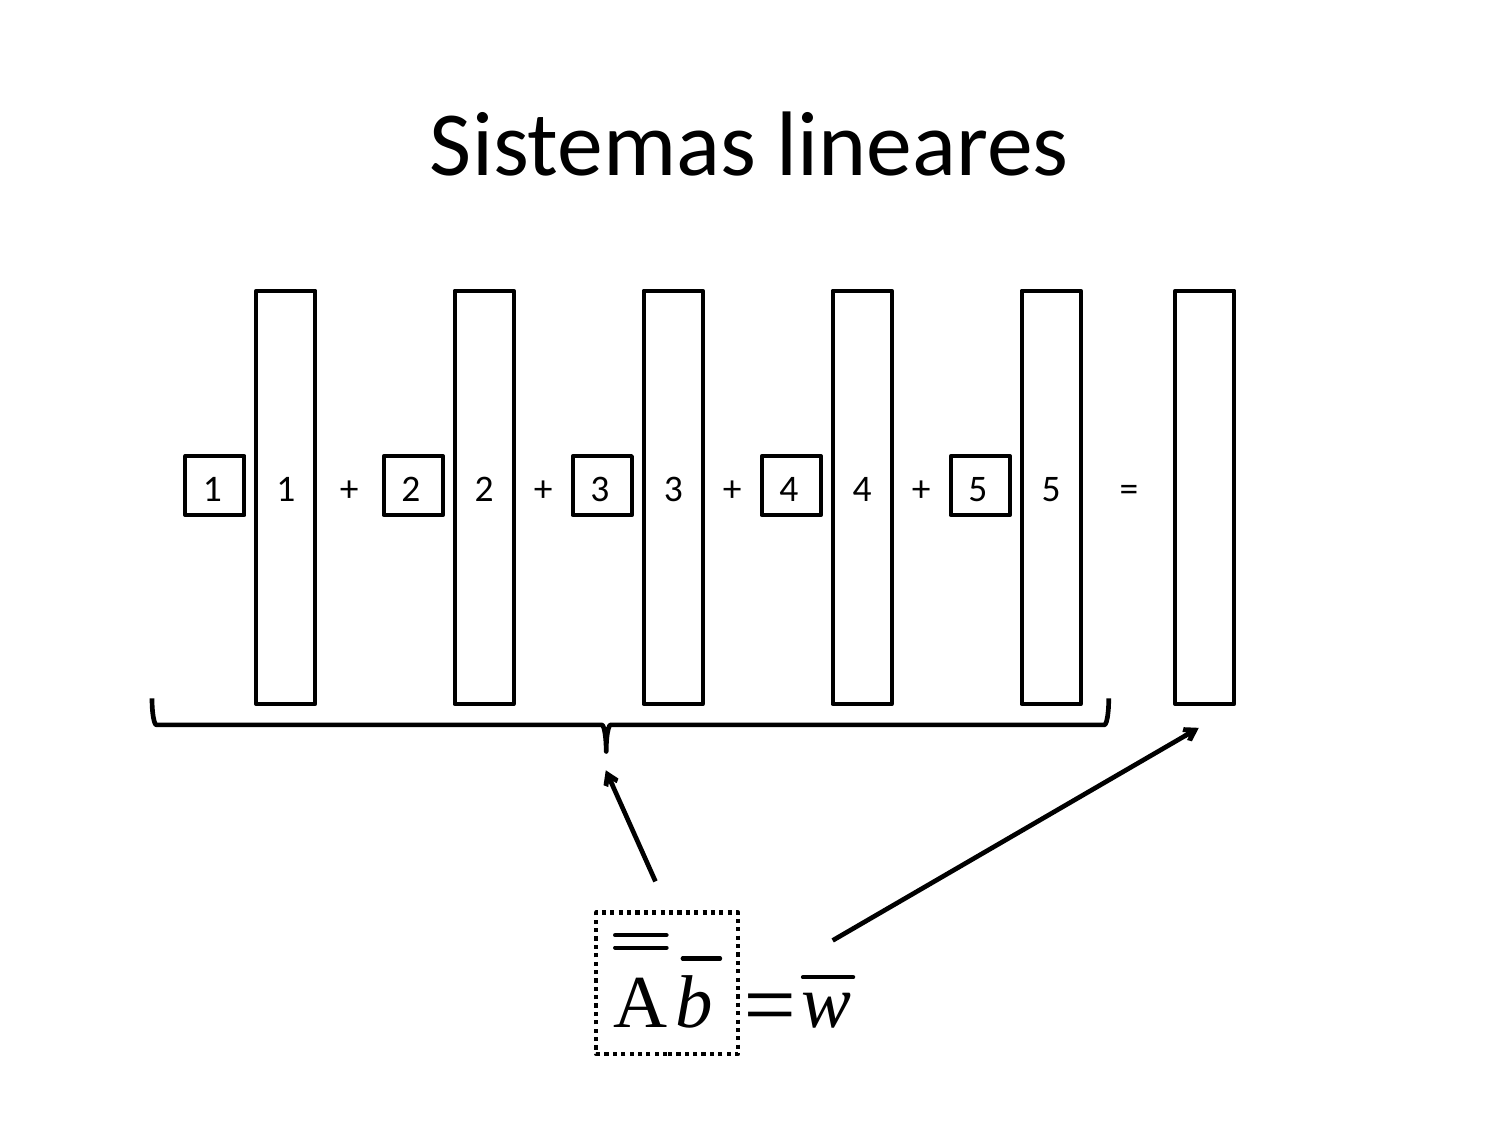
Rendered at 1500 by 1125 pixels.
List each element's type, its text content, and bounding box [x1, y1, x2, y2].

text_box 4 [762, 456, 819, 516]
text_box 2 [381, 456, 441, 516]
text_box 1 [182, 456, 242, 516]
text_box [183, 454, 246, 517]
text_box + [702, 456, 762, 516]
text_box [760, 454, 823, 517]
text_box = [1099, 456, 1159, 516]
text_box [598, 910, 874, 1070]
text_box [605, 769, 656, 882]
text_box 3 [573, 456, 630, 516]
text_box [1173, 289, 1236, 706]
text_box + [513, 456, 573, 516]
text_box 5 [951, 456, 1008, 516]
text_box [453, 289, 516, 698]
text_box [254, 289, 317, 698]
text_box [571, 454, 634, 517]
title Sistemas lineares [75, 45, 1425, 233]
text_box [831, 289, 894, 698]
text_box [832, 727, 1200, 941]
text_box + [319, 456, 379, 516]
text_box [1020, 289, 1083, 698]
text_box [949, 454, 1012, 517]
text_box [151, 698, 1110, 753]
text_box [382, 454, 445, 517]
text_box + [891, 456, 951, 516]
text_box [642, 289, 705, 698]
